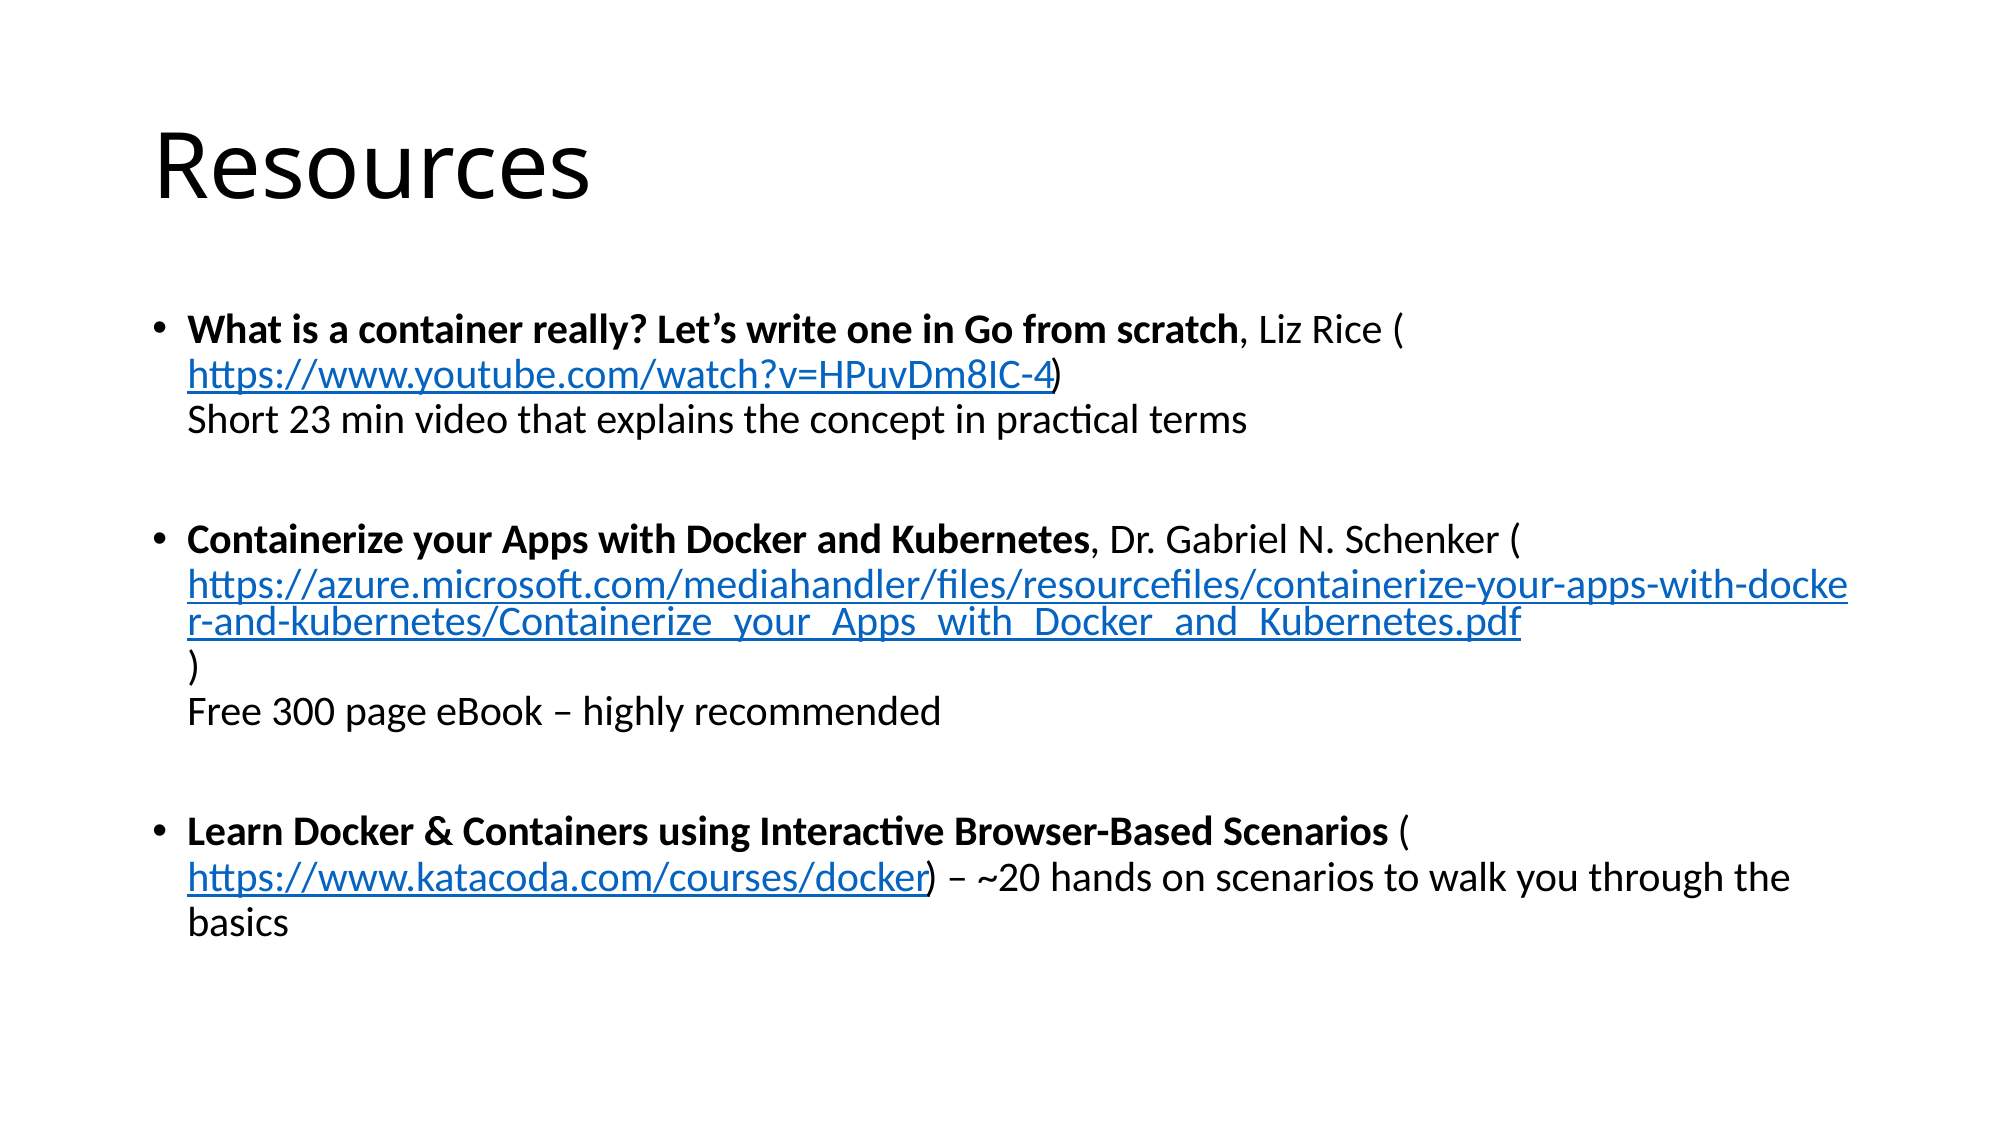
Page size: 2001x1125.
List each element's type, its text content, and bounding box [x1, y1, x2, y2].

list What is a container really? Let’s write one in Go from scratch, Liz Rice (https://www.youtube.com/watch?v=HPuvDm8IC-4) Short 23 min video that explains the concept in practical terms Containerize your Apps with Docker and Kubernetes, Dr. Gabriel N. Schenker (https://azure.microsoft.com/mediahandler/files/resourcefiles/containerize-your-apps-with-docker-and-kubernetes/Containerize_your_Apps_with_Docker_and_Kubernetes.pdf) Free 300 page eBook – highly recommended Learn Docker & Containers using Interactive Browser-Based Scenarios (https://www.katacoda.com/courses/docker) – ~20 hands on scenarios to walk you through the basics [137, 299, 1863, 1014]
title Resources [137, 59, 1863, 278]
